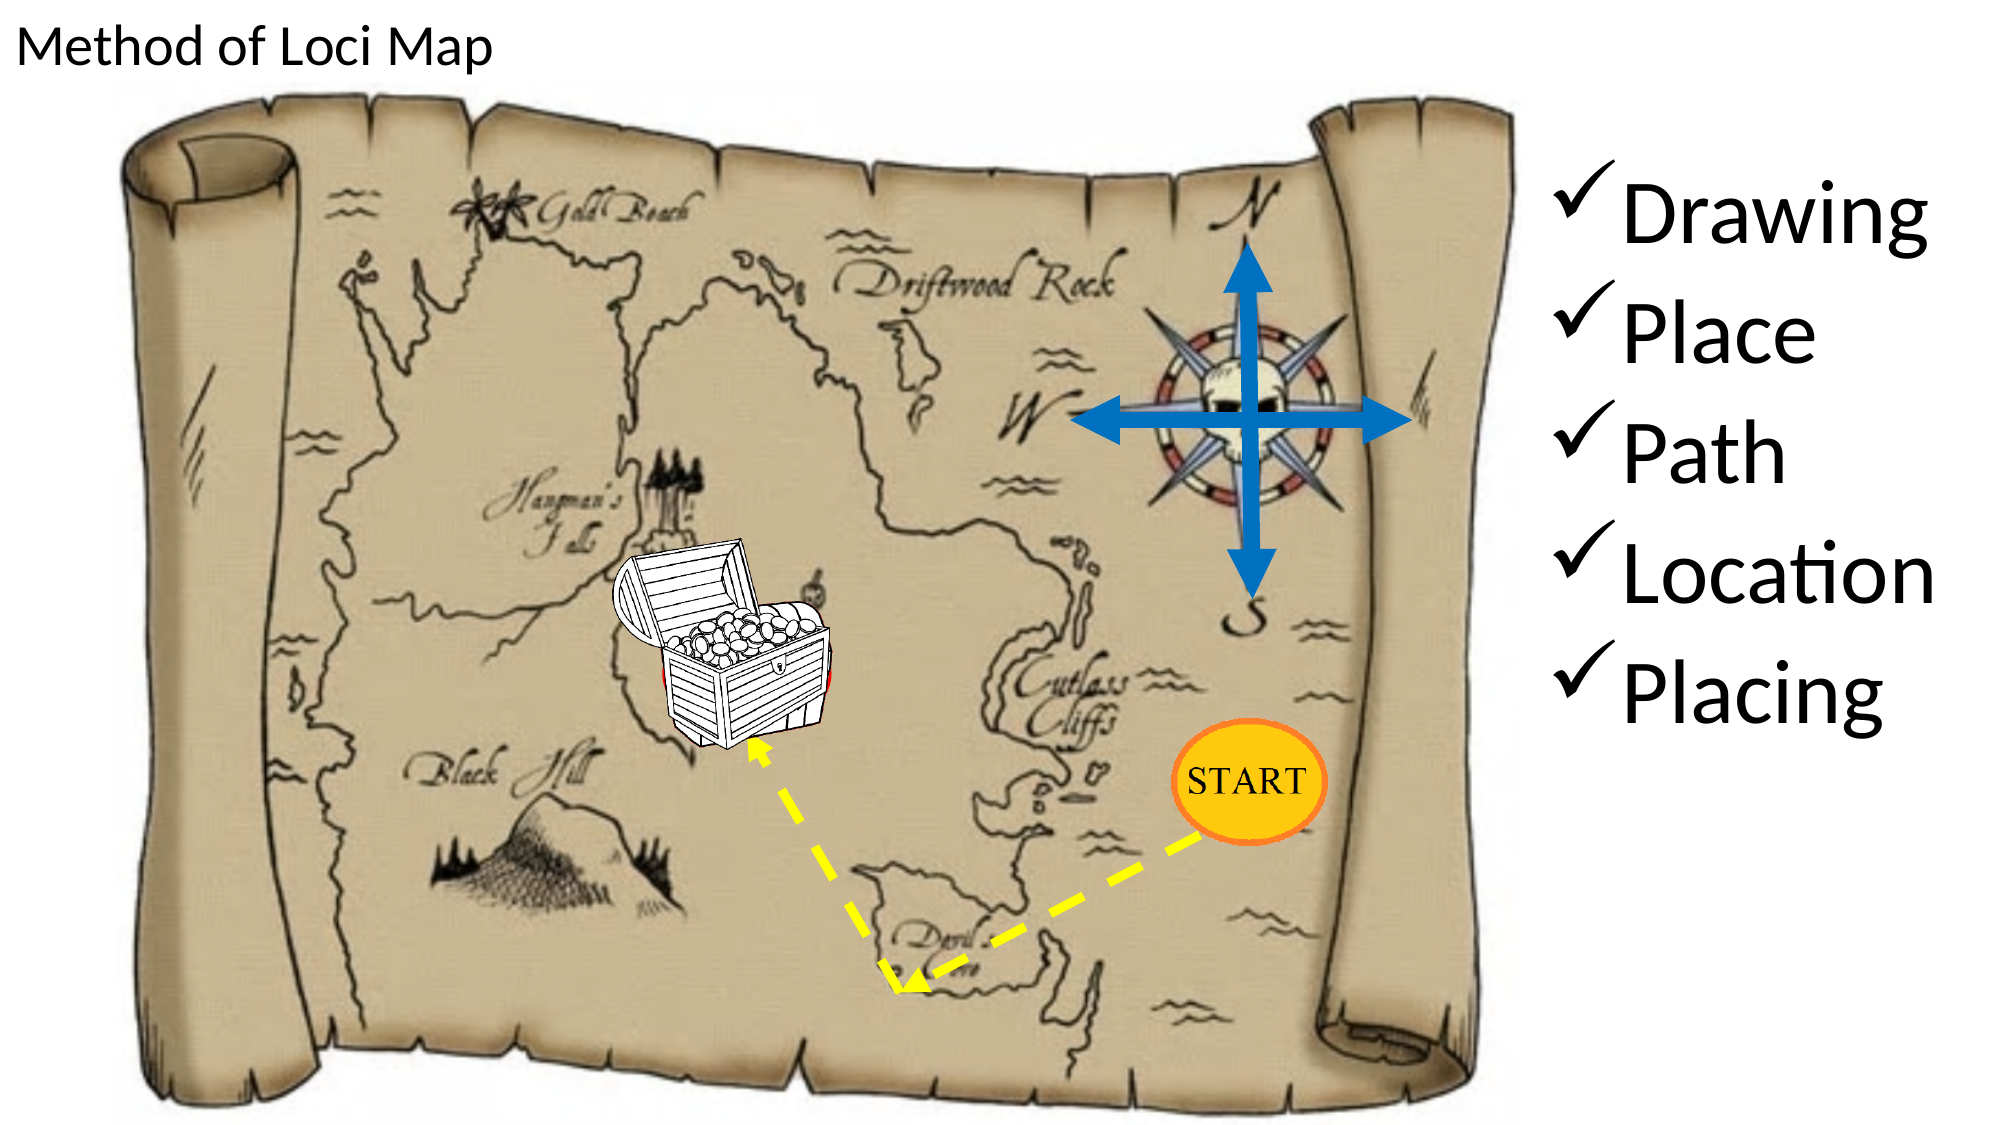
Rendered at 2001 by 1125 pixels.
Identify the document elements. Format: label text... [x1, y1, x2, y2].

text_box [1247, 421, 1253, 599]
picture [116, 82, 1522, 1125]
list Drawing Place Path Location Placing [1530, 157, 2000, 1014]
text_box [746, 730, 901, 993]
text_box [901, 834, 1200, 993]
title Method of Loci Map [0, 0, 1725, 93]
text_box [1247, 242, 1253, 419]
